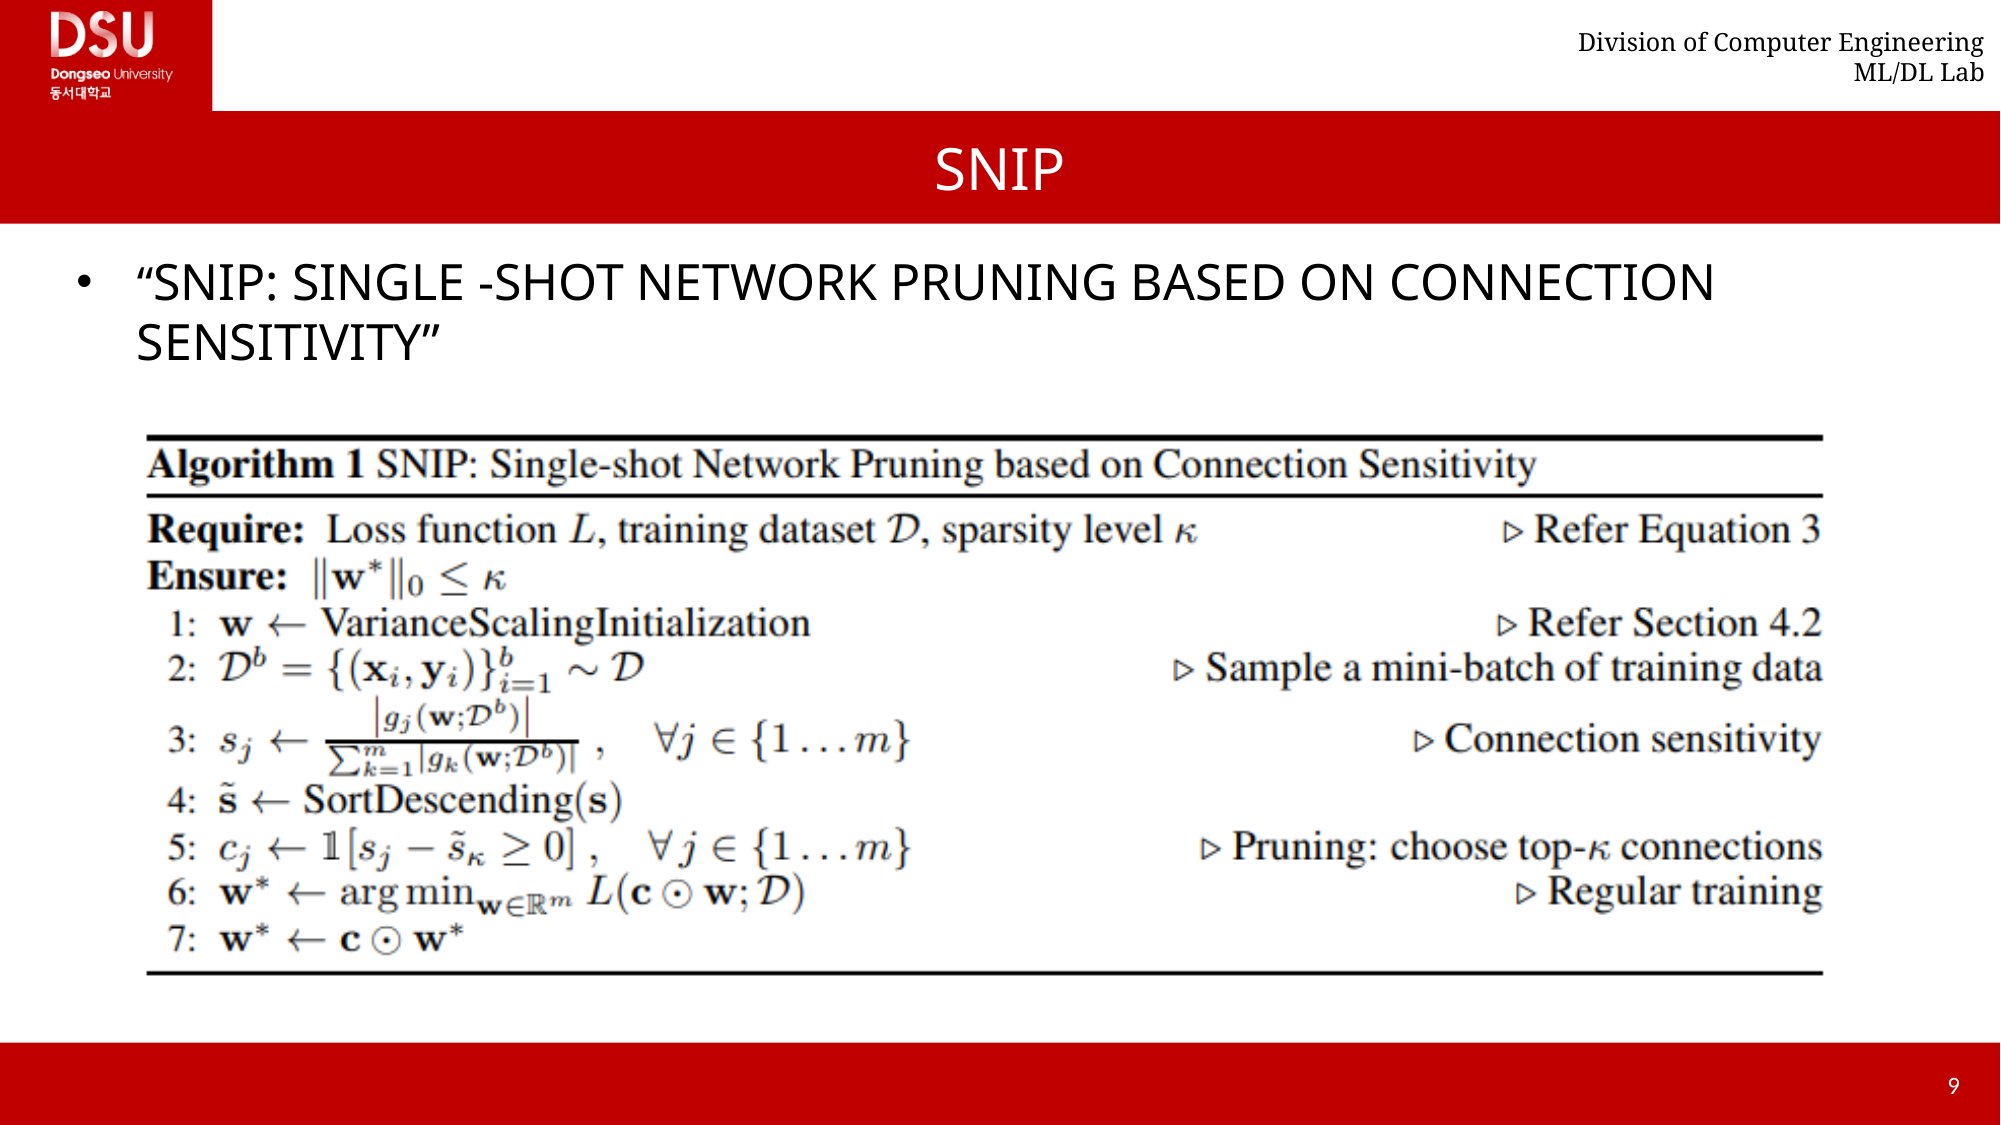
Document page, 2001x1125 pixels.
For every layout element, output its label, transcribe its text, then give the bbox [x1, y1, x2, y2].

picture [133, 413, 1856, 990]
picture [50, 11, 175, 100]
slide_number 9 [1524, 1063, 1975, 1107]
title SNIP [0, 112, 2000, 222]
text_box “SNIP: SINGLE -SHOT NETWORK PRUNING BASED ON CONNECTION SENSITIVITY” [46, 242, 1954, 387]
